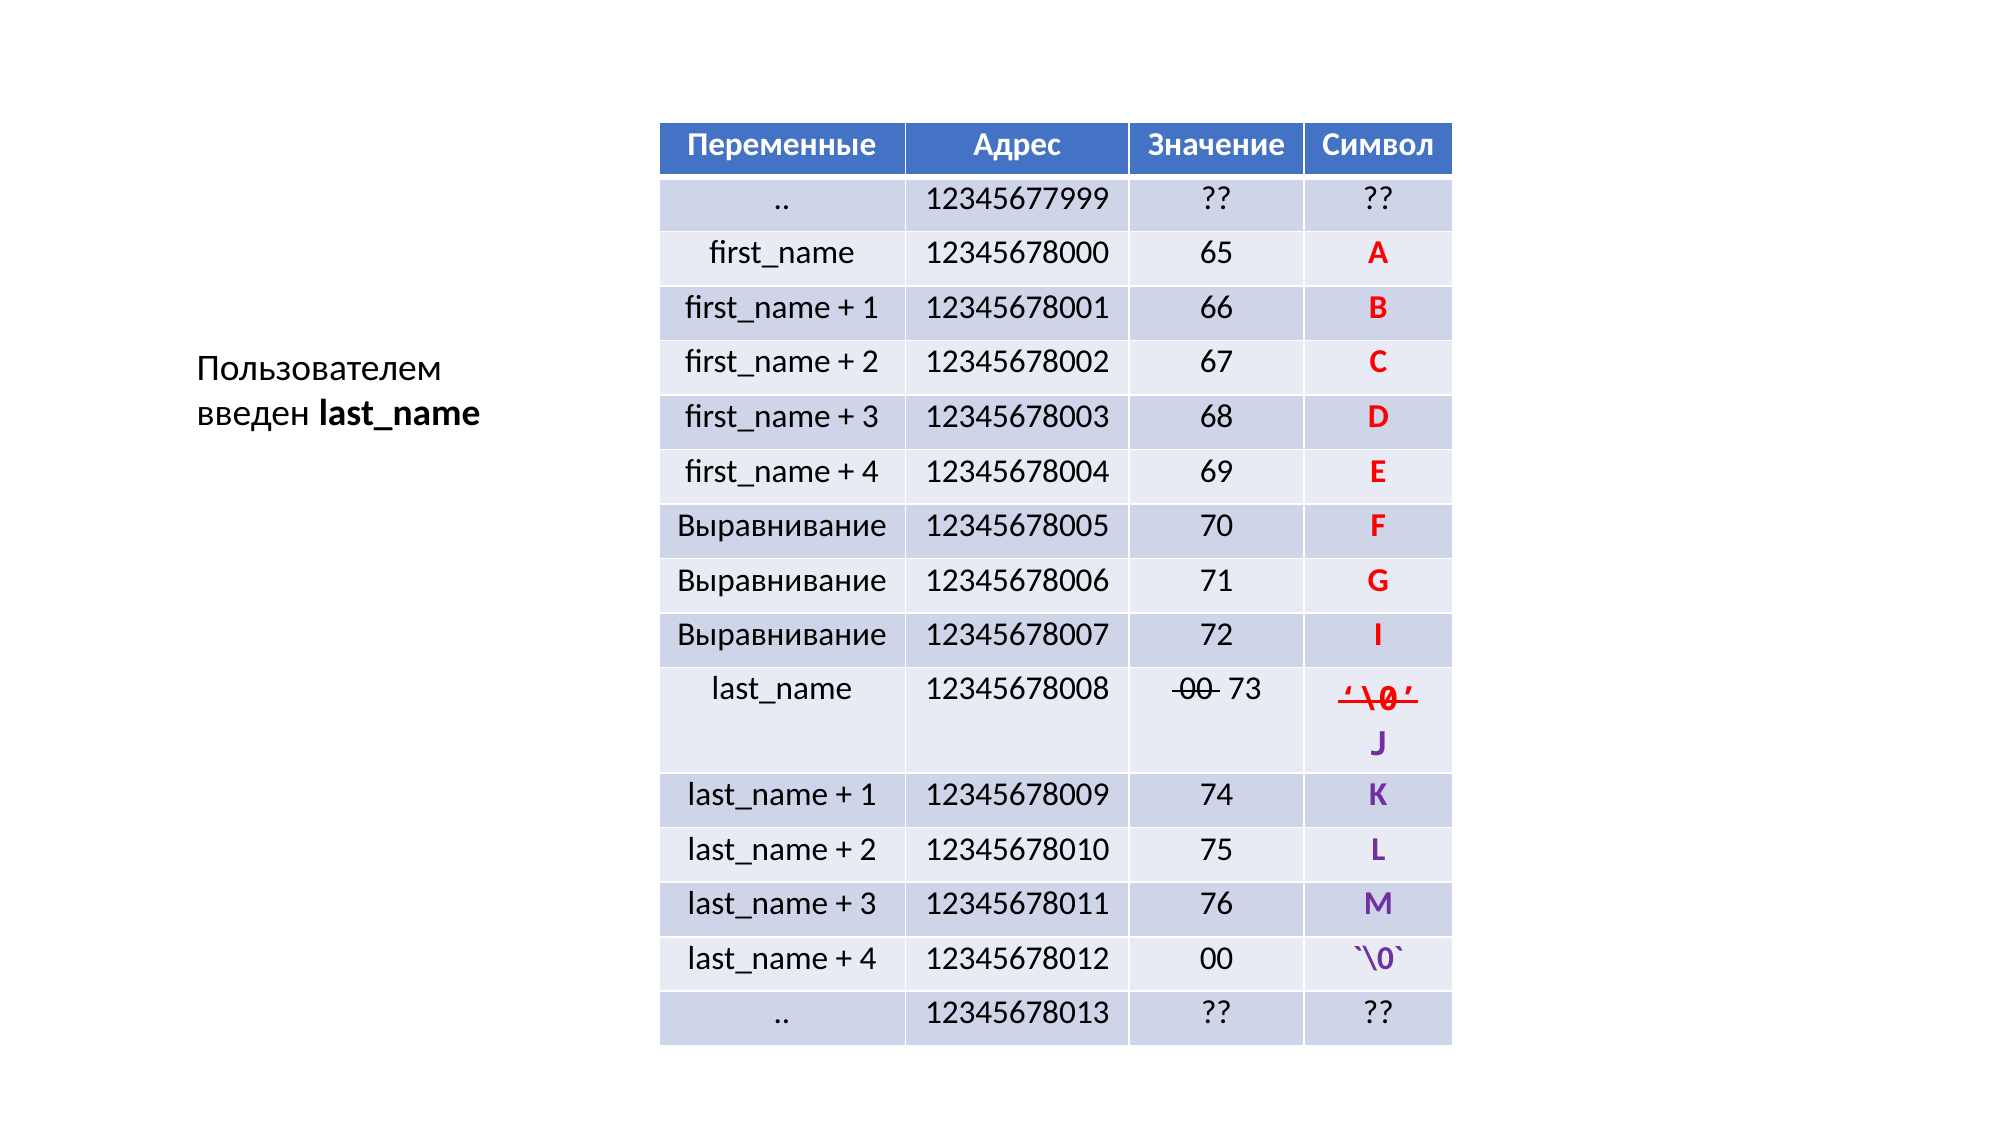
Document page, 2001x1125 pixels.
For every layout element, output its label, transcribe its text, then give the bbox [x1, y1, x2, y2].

table_cell E [1305, 450, 1452, 503]
table_cell 70 [1130, 505, 1303, 558]
table_cell `\0` [1305, 938, 1452, 990]
table_cell L [1305, 828, 1452, 881]
table_cell K [1305, 774, 1452, 827]
table_cell 12345678008 [906, 668, 1128, 772]
table_cell 76 [1130, 883, 1303, 936]
table_cell 65 [1130, 232, 1303, 285]
table_cell ?? [1305, 180, 1452, 231]
table_cell G [1305, 559, 1452, 612]
table_cell 12345678011 [906, 883, 1128, 936]
table_cell Выравнивание [660, 614, 905, 667]
table_header Символ [1305, 123, 1452, 174]
table_cell 12345678006 [906, 559, 1128, 612]
table_cell 75 [1130, 828, 1303, 881]
table_cell last_name + 2 [660, 828, 905, 881]
table_cell Выравнивание [660, 505, 905, 558]
table_cell 12345678005 [906, 505, 1128, 558]
table_cell 12345678004 [906, 450, 1128, 503]
table_cell B [1305, 287, 1452, 340]
table_header Адрес [906, 123, 1128, 174]
table_cell first_name [660, 232, 905, 285]
table_cell M [1305, 883, 1452, 936]
table_cell 66 [1130, 287, 1303, 340]
table_cell 12345678010 [906, 828, 1128, 881]
table_cell ?? [1130, 992, 1303, 1045]
table_cell 12345678007 [906, 614, 1128, 667]
table_cell 12345677999 [906, 180, 1128, 231]
table_cell ‘\0’ J [1305, 668, 1452, 772]
table_header Переменные [660, 123, 905, 174]
table_cell F [1305, 505, 1452, 558]
table_cell 00 73 [1130, 668, 1303, 772]
table_cell 72 [1130, 614, 1303, 667]
table_cell C [1305, 341, 1452, 394]
table_cell last_name + 1 [660, 774, 905, 827]
table_cell ?? [1130, 180, 1303, 231]
table_cell last_name + 4 [660, 938, 905, 990]
table_cell 12345678001 [906, 287, 1128, 340]
table_cell 00 [1130, 938, 1303, 990]
text_box Пользователем введен last_name [181, 335, 525, 441]
table_cell D [1305, 396, 1452, 449]
table_cell first_name + 2 [660, 341, 905, 394]
table_header Значение [1130, 123, 1303, 174]
table_cell first_name + 4 [660, 450, 905, 503]
table_cell first_name + 1 [660, 287, 905, 340]
table_cell 69 [1130, 450, 1303, 503]
table_cell A [1305, 232, 1452, 285]
table_cell .. [660, 992, 905, 1045]
table_cell 68 [1130, 396, 1303, 449]
table_cell 12345678009 [906, 774, 1128, 827]
table_cell ?? [1305, 992, 1452, 1045]
table_cell .. [660, 180, 905, 231]
table_cell first_name + 3 [660, 396, 905, 449]
table_cell 71 [1130, 559, 1303, 612]
table_cell 12345678003 [906, 396, 1128, 449]
table_cell 12345678002 [906, 341, 1128, 394]
table_cell last_name [660, 668, 905, 772]
table_cell 12345678000 [906, 232, 1128, 285]
table_cell 12345678012 [906, 938, 1128, 990]
table_cell Выравнивание [660, 559, 905, 612]
table_cell 67 [1130, 341, 1303, 394]
table_cell last_name + 3 [660, 883, 905, 936]
table_cell 12345678013 [906, 992, 1128, 1045]
table_cell 74 [1130, 774, 1303, 827]
table_cell I [1305, 614, 1452, 667]
